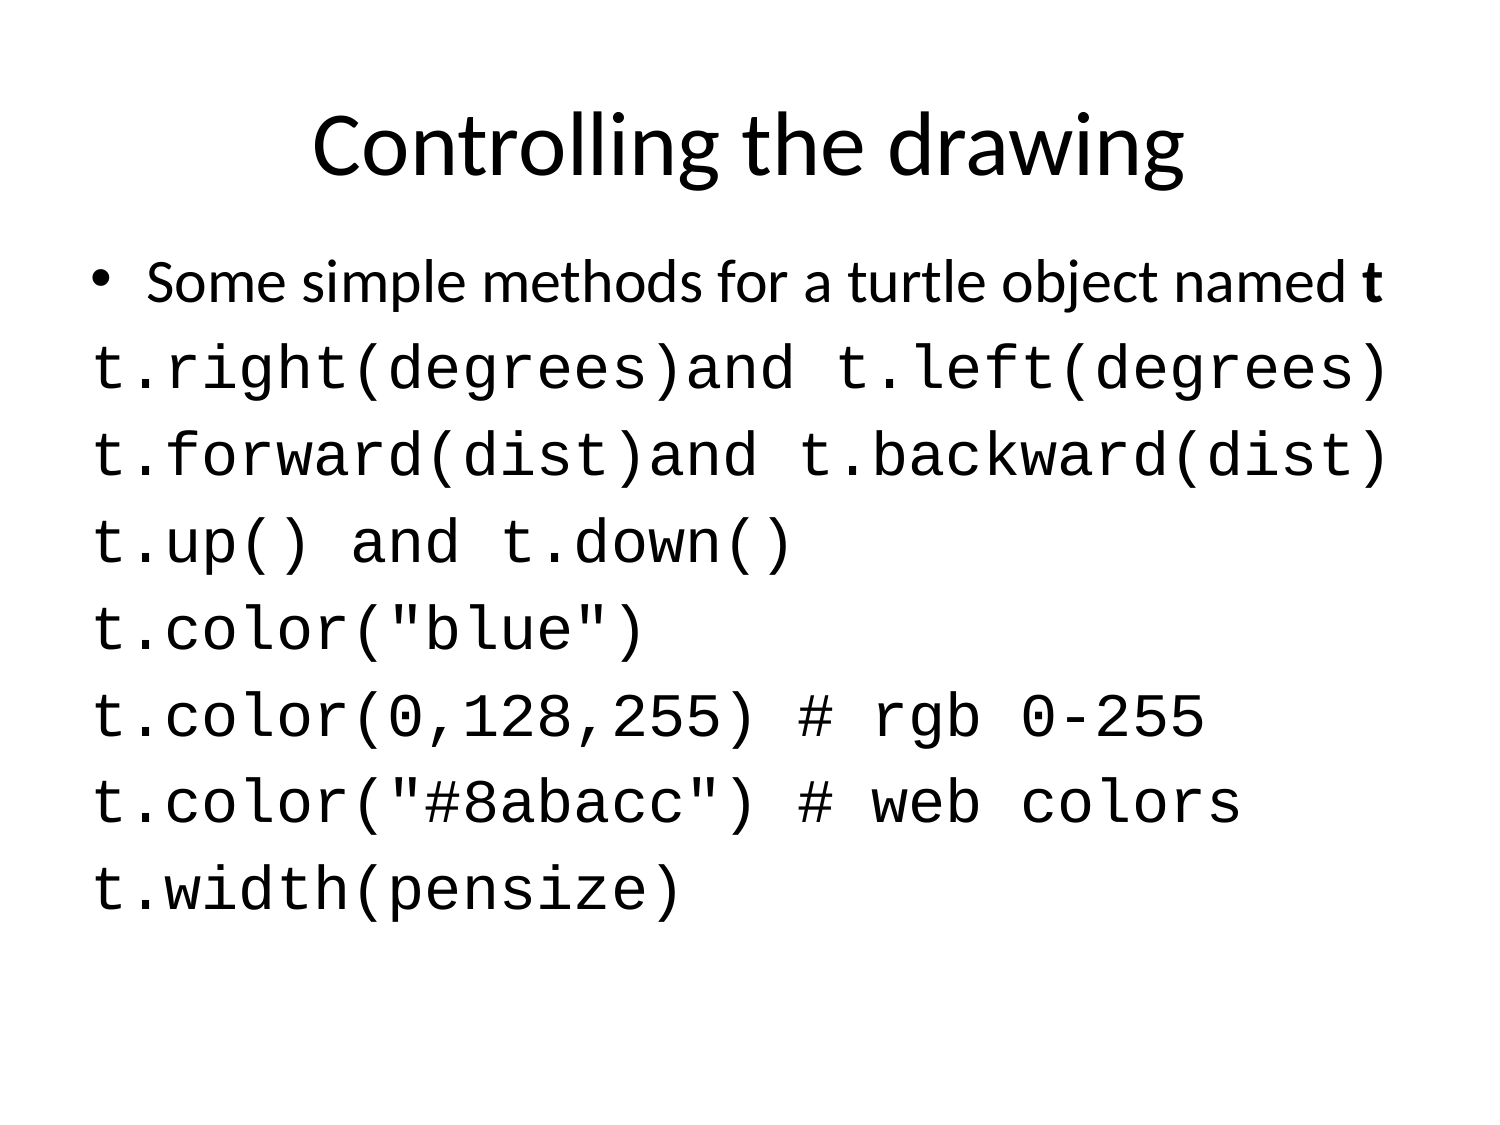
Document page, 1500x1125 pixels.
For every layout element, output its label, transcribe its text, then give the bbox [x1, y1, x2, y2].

list Some simple methods for a turtle object named t t.right(degrees)and t.left(degrees) t.forward(dist)and t.backward(dist) t.up() and t.down() t.color("blue") t.color(0,128,255) # rgb 0-255 t.color("#8abacc") # web colors t.width(pensize) [75, 232, 1425, 1005]
title Controlling the drawing [75, 45, 1425, 232]
